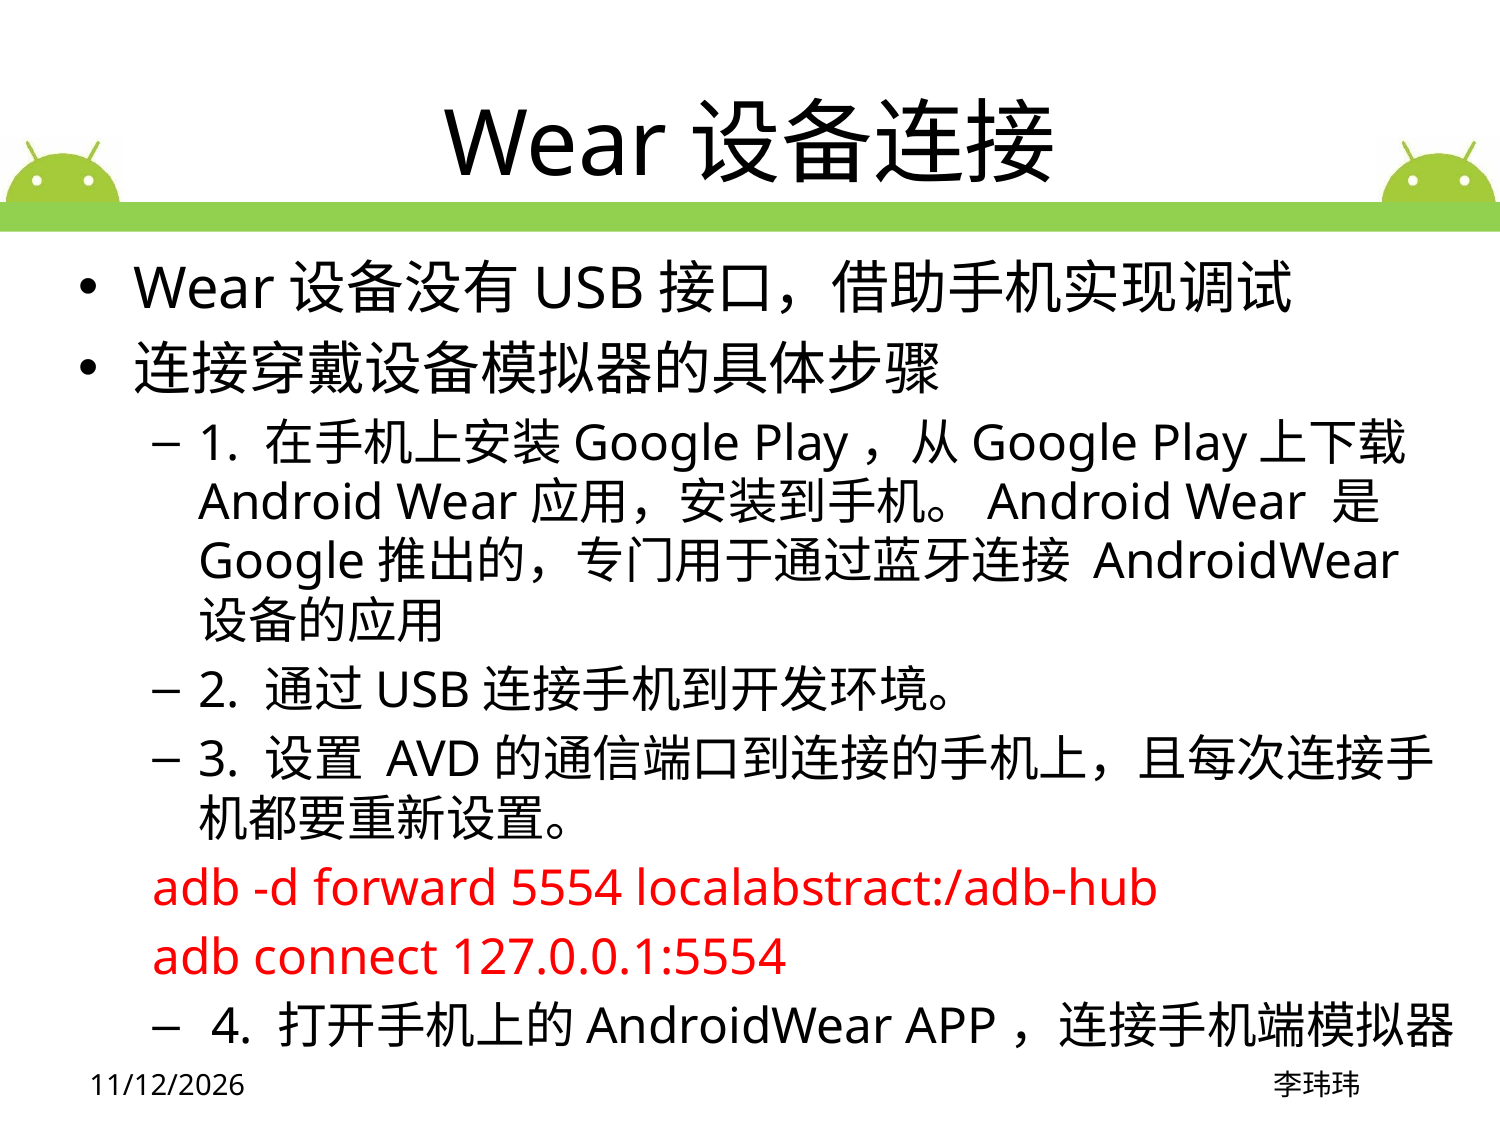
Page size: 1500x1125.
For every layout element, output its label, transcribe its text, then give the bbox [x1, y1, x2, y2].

list Wear设备没有USB接口，借助手机实现调试 连接穿戴设备模拟器的具体步骤 1. 在手机上安装Google Play，从Google Play上下载Android Wear应用，安装到手机。Android Wear 是Google推出的，专门用于通过蓝牙连接 AndroidWear设备的应用 2. 通过USB连接手机到开发环境。 3. 设置 AVD的通信端口到连接的手机上，且每次连接手机都要重新设置。 adb -d forward 5554 localabstract:/adb-hub adb connect 127.0.0.1:5554 4. 打开手机上的AndroidWear APP，连接手机端模拟器 [63, 243, 1471, 1087]
picture [0, 137, 75, 202]
title Wear设备连接 [75, 45, 1425, 233]
picture [1425, 137, 1500, 202]
